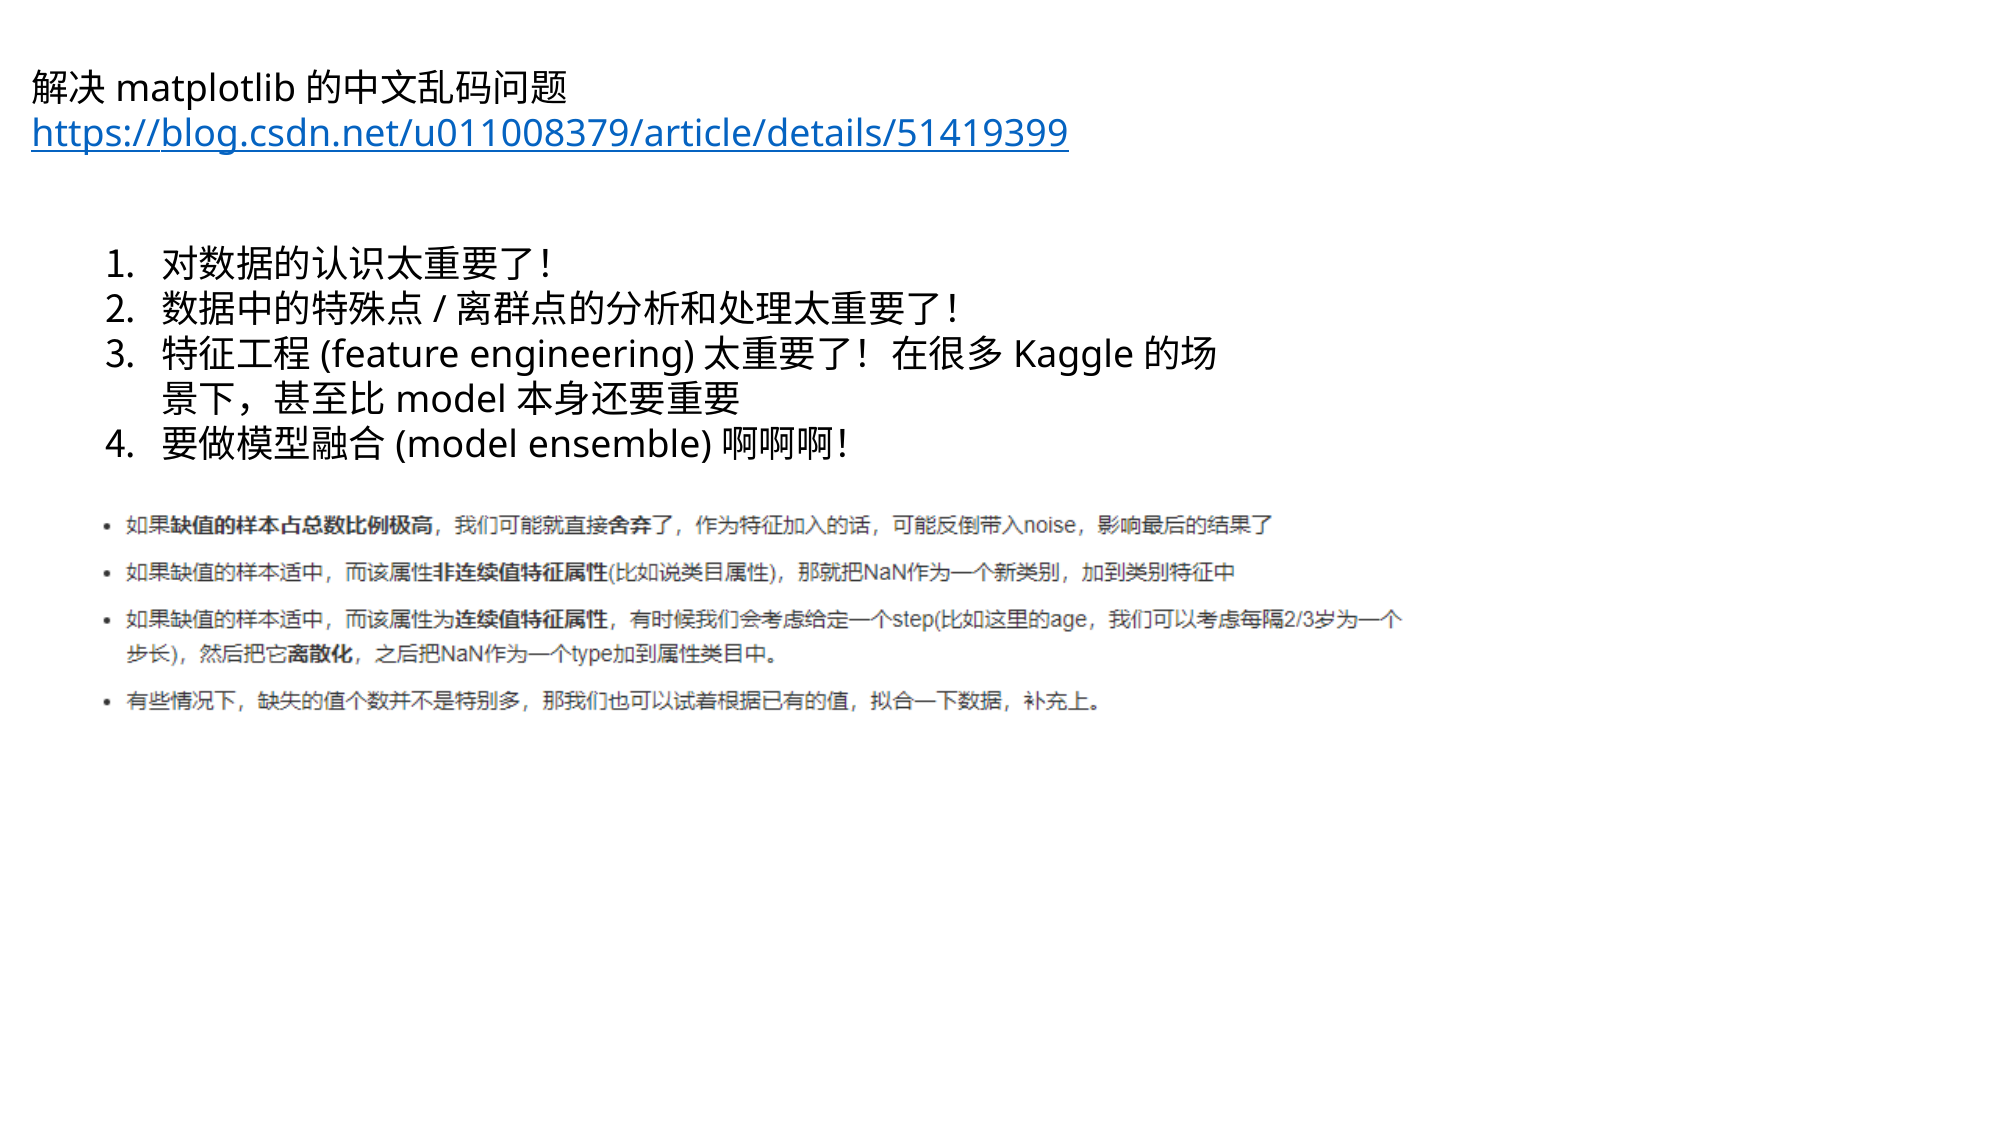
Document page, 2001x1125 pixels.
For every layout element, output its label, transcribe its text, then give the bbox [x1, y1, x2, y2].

picture [90, 499, 1417, 718]
text_box 对数据的认识太重要了！ 数据中的特殊点/离群点的分析和处理太重要了！ 特征工程(feature engineering)太重要了！在很多Kaggle的场景下，甚至比model本身还要重要 要做模型融合(model ensemble)啊啊啊！ [90, 232, 1235, 473]
text_box 解决matplotlib的中文乱码问题 https://blog.csdn.net/u011008379/article/details/51419399 [16, 56, 1084, 213]
